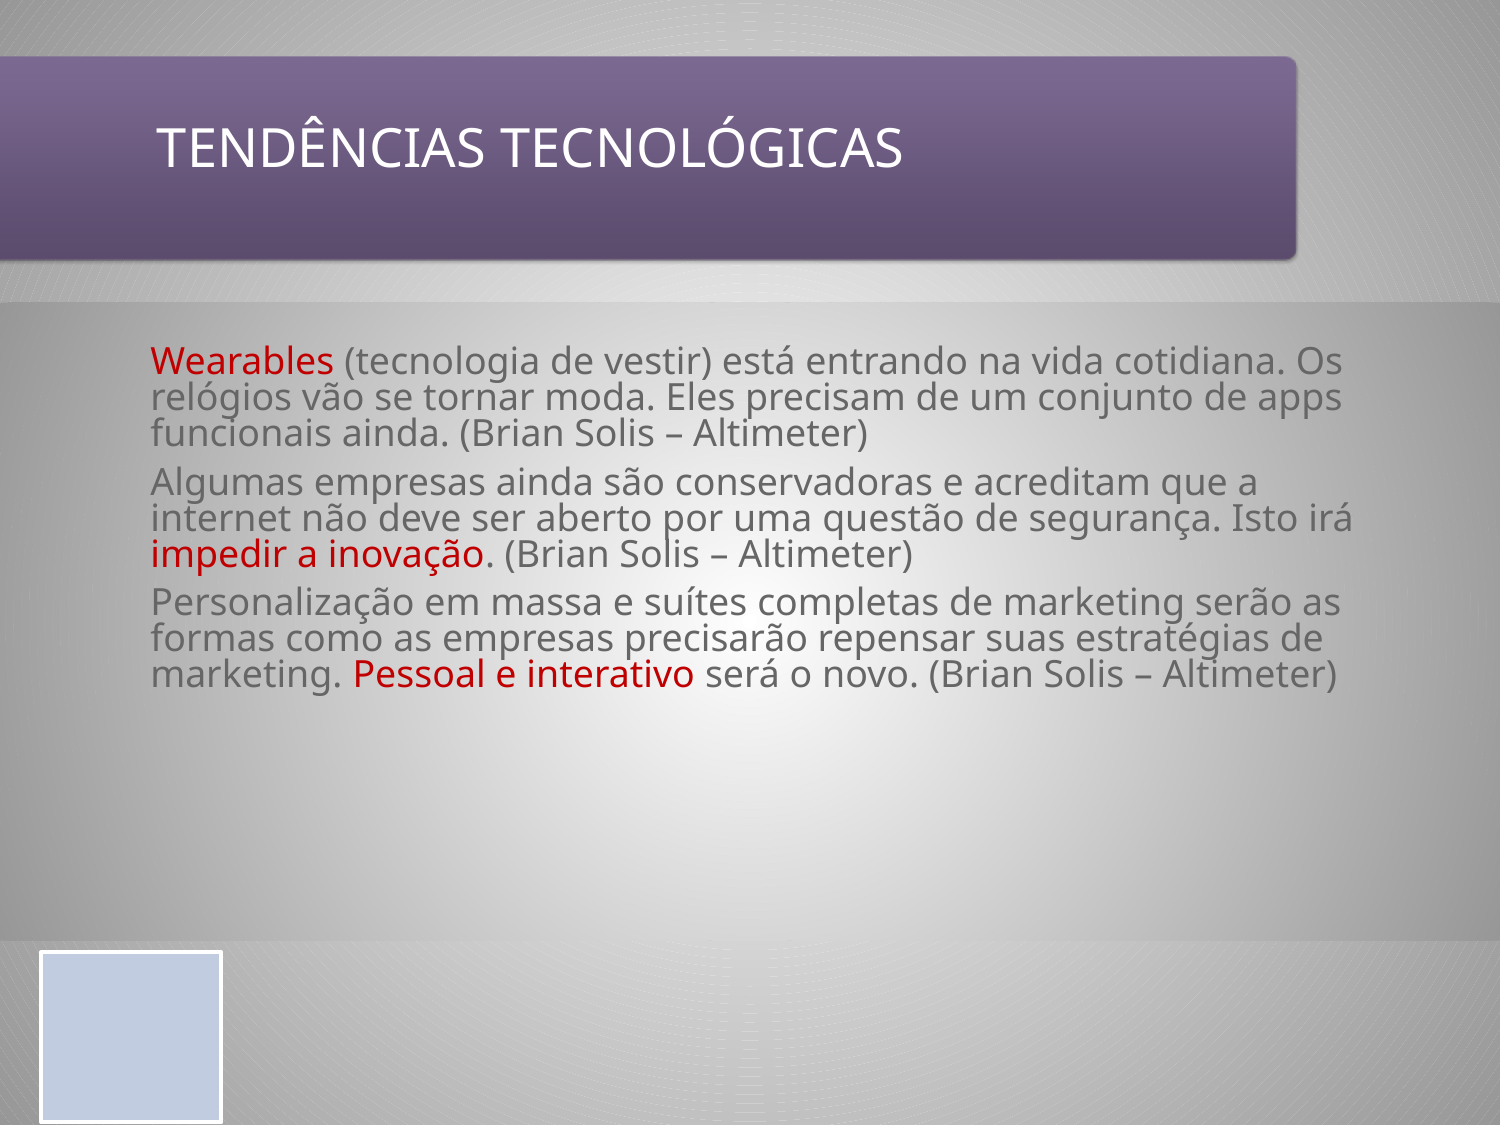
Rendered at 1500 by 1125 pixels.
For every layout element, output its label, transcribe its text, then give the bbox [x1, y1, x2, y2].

text_box Wearables (tecnologia de vestir) está entrando na vida cotidiana. Os relógios vão se tornar moda. Eles precisam de um conjunto de apps funcionais ainda. (Brian Solis – Altimeter) Algumas empresas ainda são conservadoras e acreditam que a internet não deve ser aberto por uma questão de segurança. Isto irá impedir a inovação. (Brian Solis – Altimeter) Personalização em massa e suítes completas de marketing serão as formas como as empresas precisarão repensar suas estratégias de marketing. Pessoal e interativo será o novo. (Brian Solis – Altimeter) [135, 338, 1400, 905]
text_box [29, 951, 258, 1125]
text_box [0, 301, 1500, 943]
picture [0, 42, 1326, 306]
